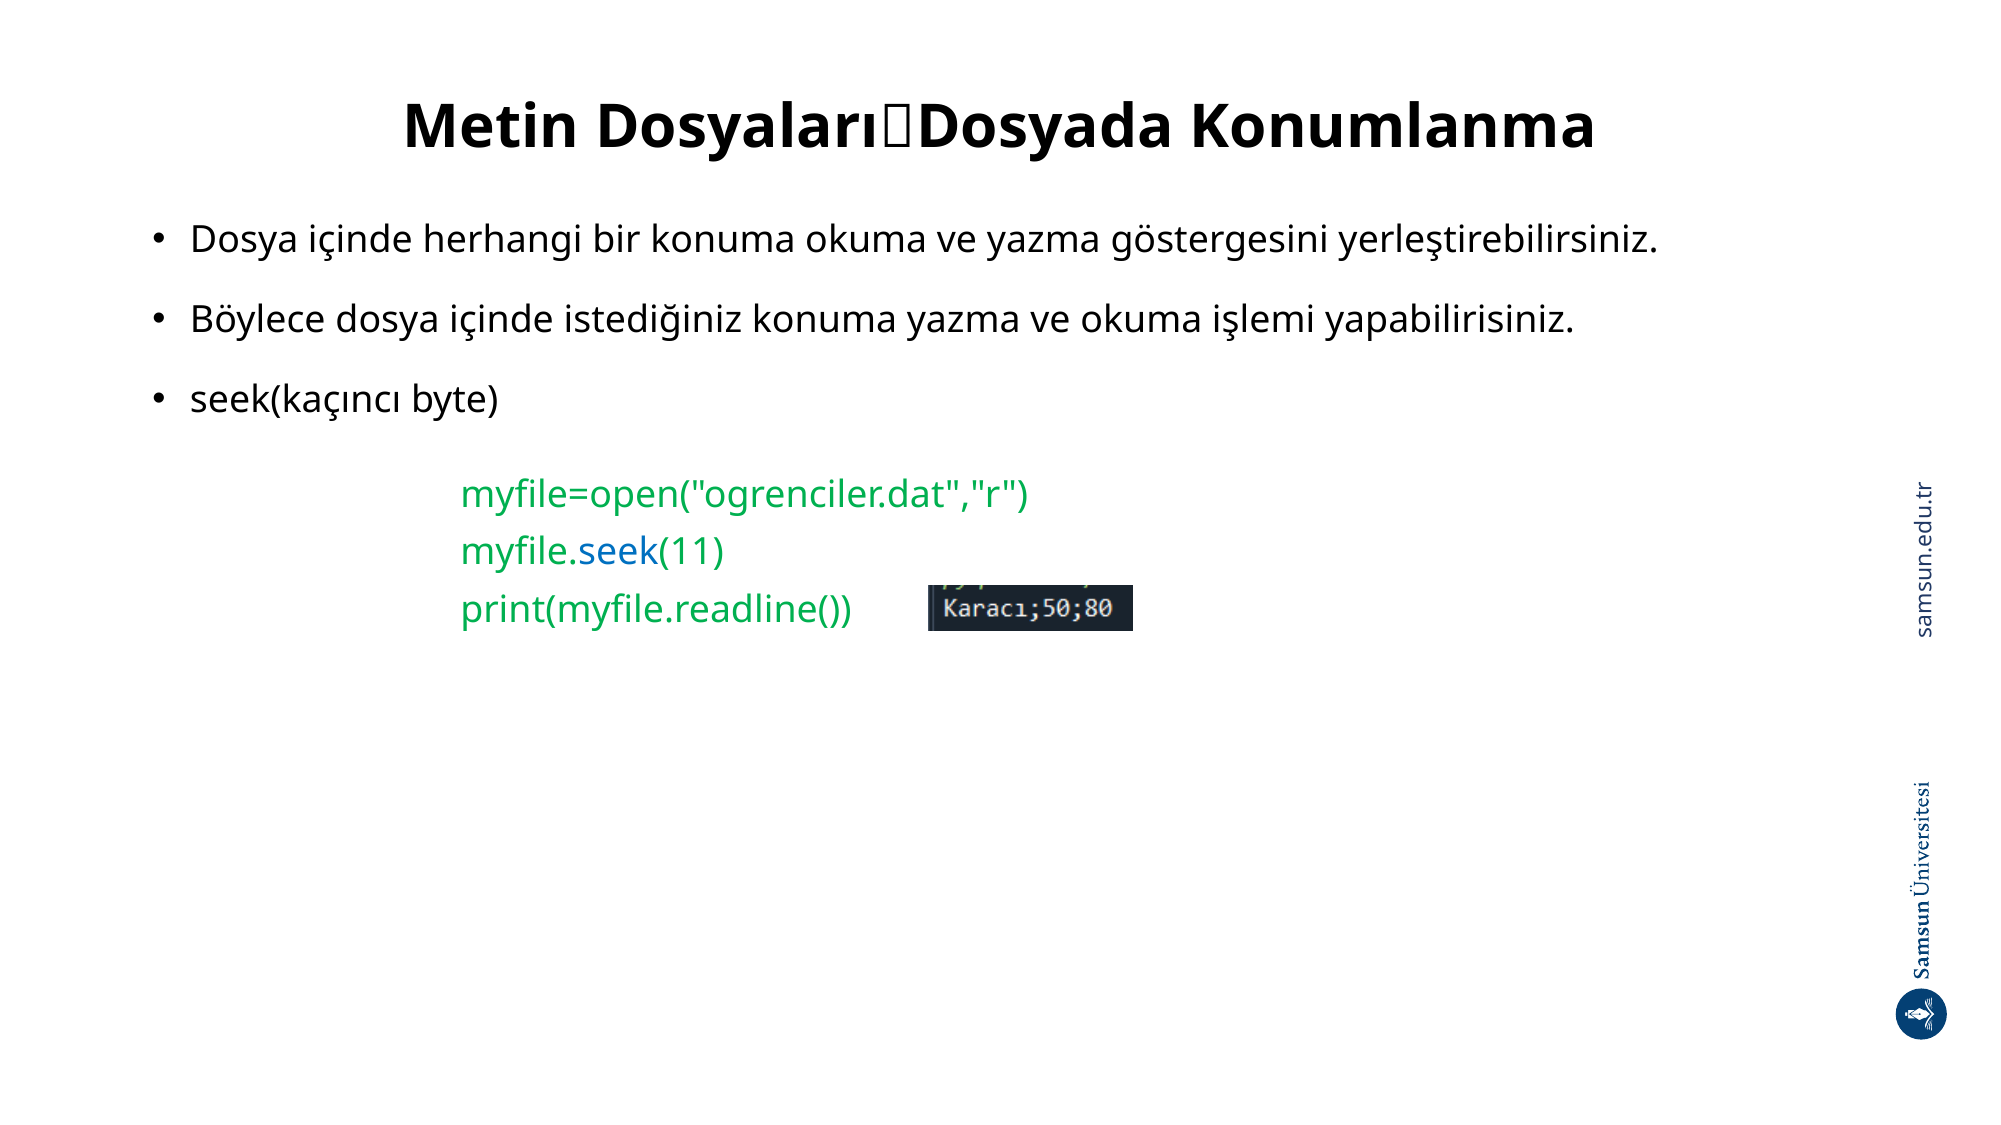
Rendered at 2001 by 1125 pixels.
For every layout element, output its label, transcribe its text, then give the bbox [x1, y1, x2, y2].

picture [928, 585, 1133, 632]
list Dosya içinde herhangi bir konuma okuma ve yazma göstergesini yerleştirebilirsiniz. Böylece dosya içinde istediğiniz konuma yazma ve okuma işlemi yapabilirisiniz. seek(kaçıncı byte) [137, 185, 1863, 363]
text_box myfile=open("ogrenciler.dat","r") myfile.seek(11) print(myfile.readline()) [445, 462, 1073, 663]
title Metin DosyalarıDosyada Konumlanma [105, 52, 1895, 204]
